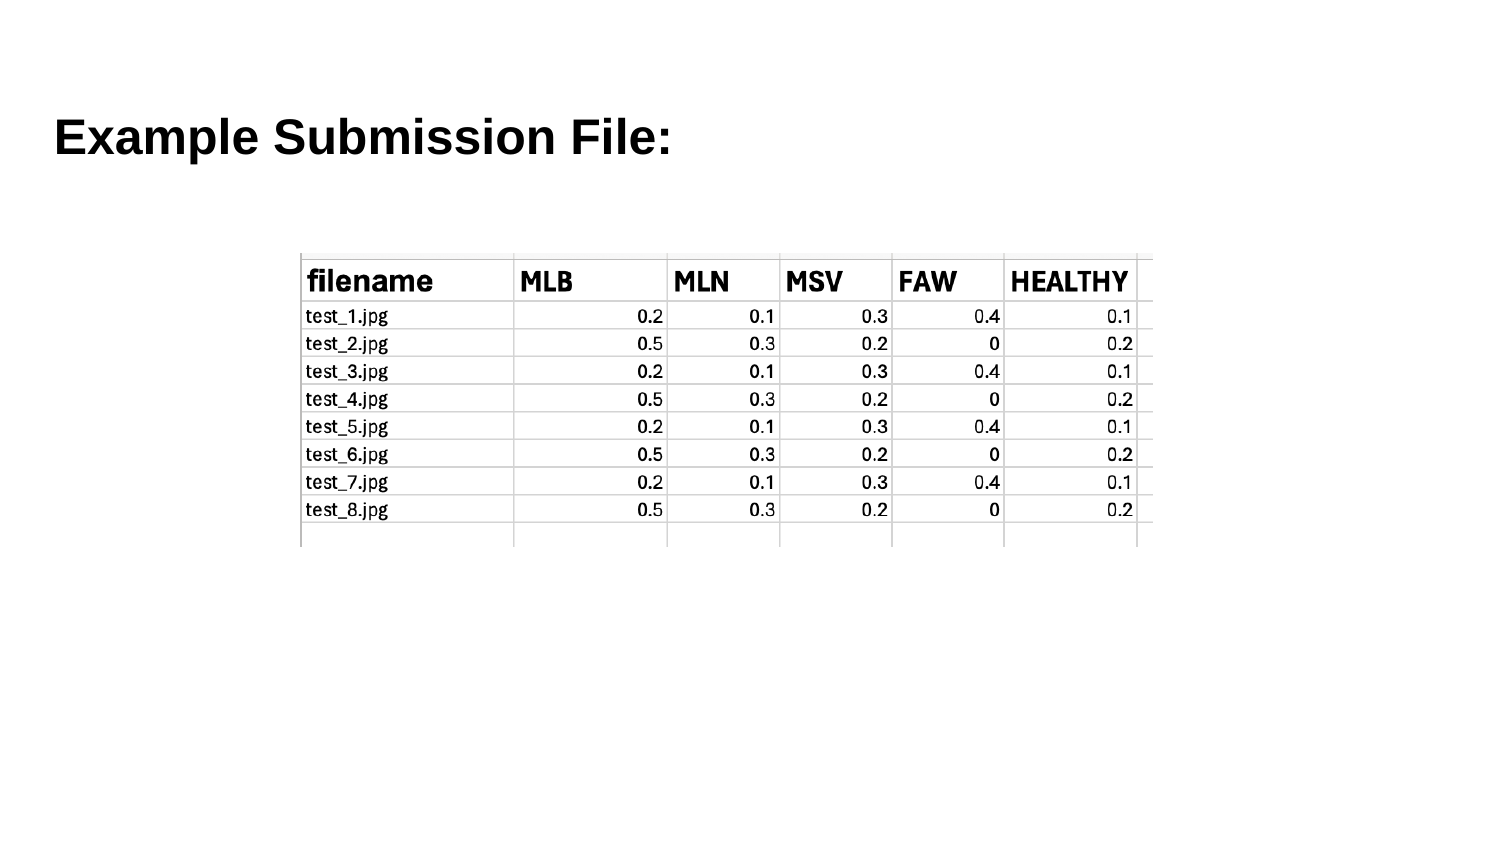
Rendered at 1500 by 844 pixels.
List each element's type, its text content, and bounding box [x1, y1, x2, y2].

picture [300, 253, 1153, 547]
title Example Submission File: [38, 94, 1437, 189]
